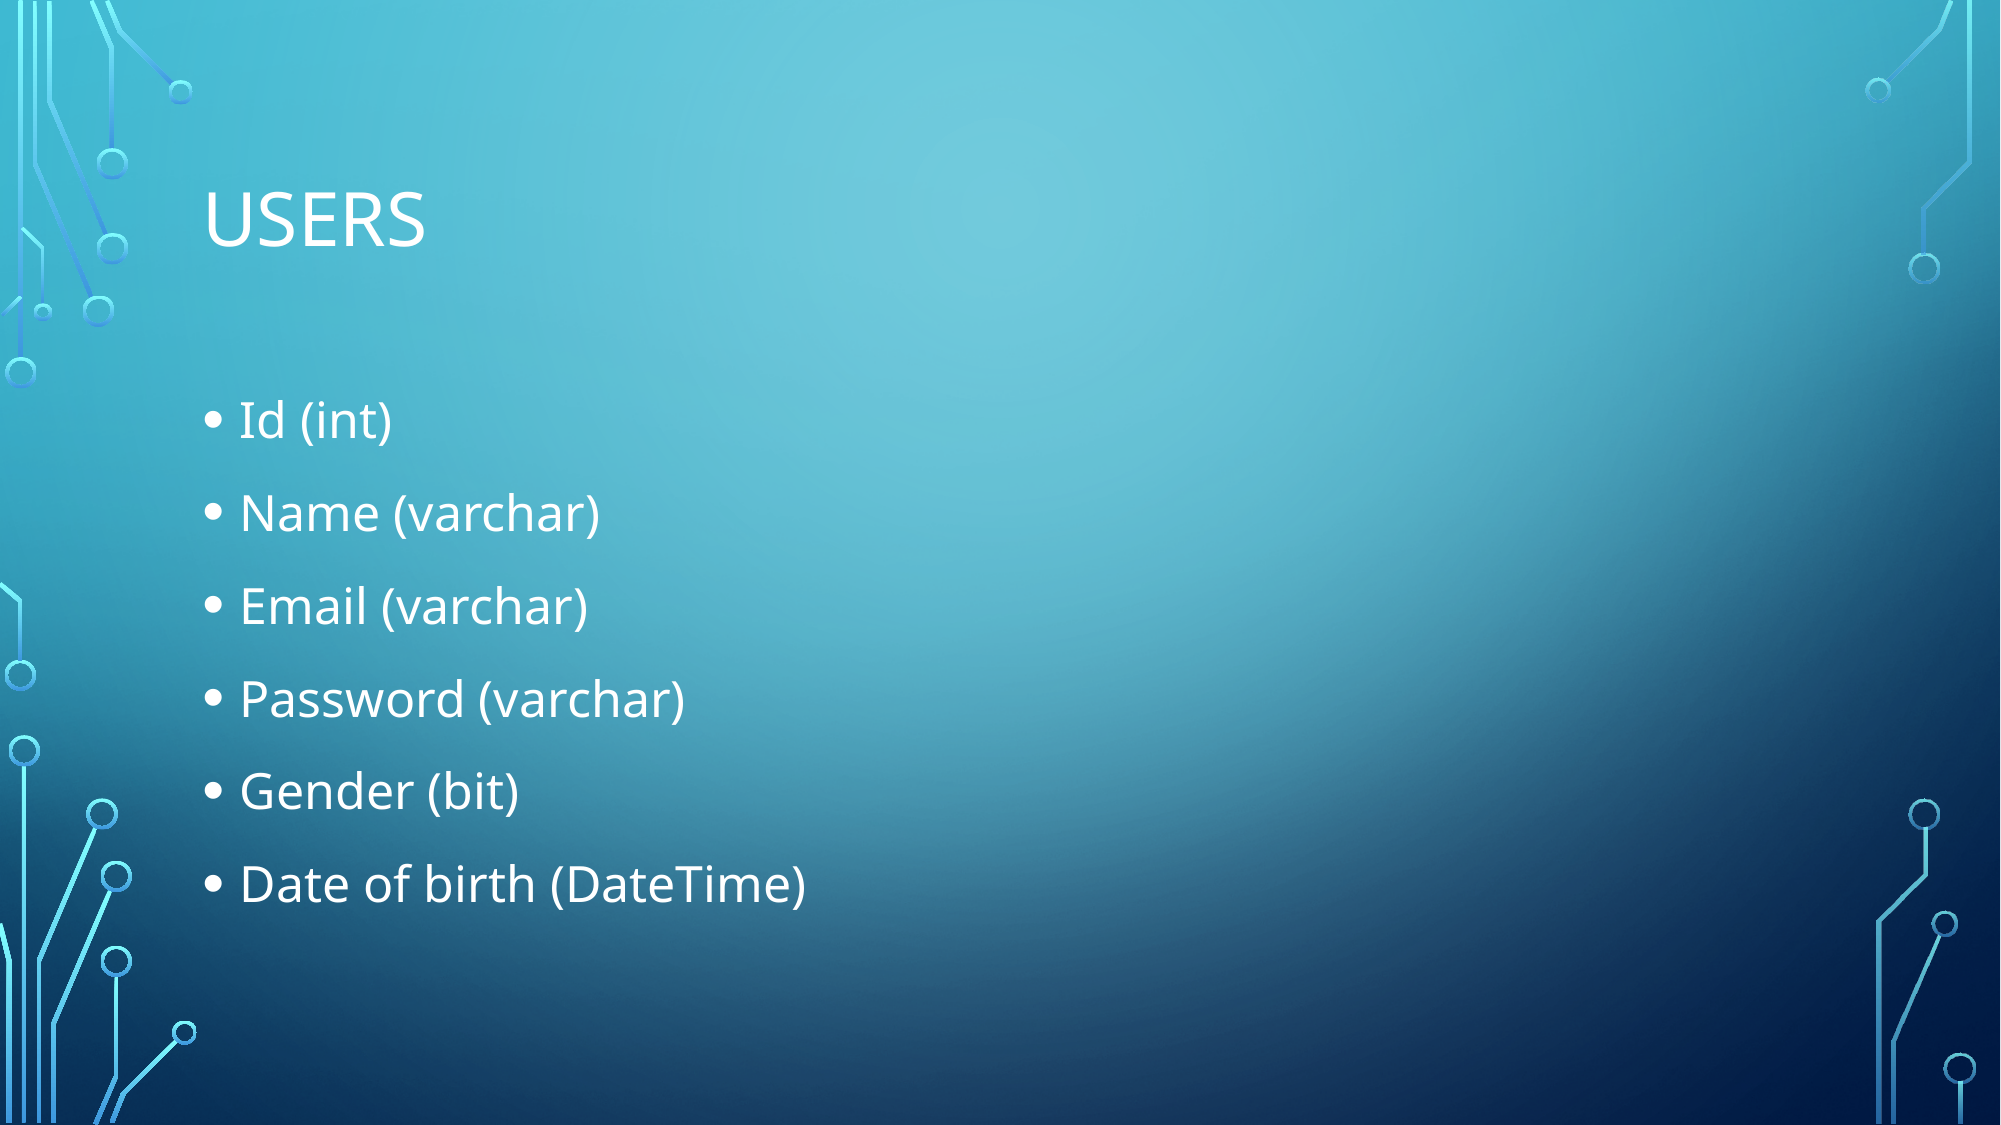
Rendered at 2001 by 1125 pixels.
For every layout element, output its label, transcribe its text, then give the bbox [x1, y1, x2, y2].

title USERs [187, 101, 1813, 344]
list Id (int) Name (varchar) Email (varchar) Password (varchar) Gender (bit) Date of birth (DateTime) [187, 369, 1813, 950]
